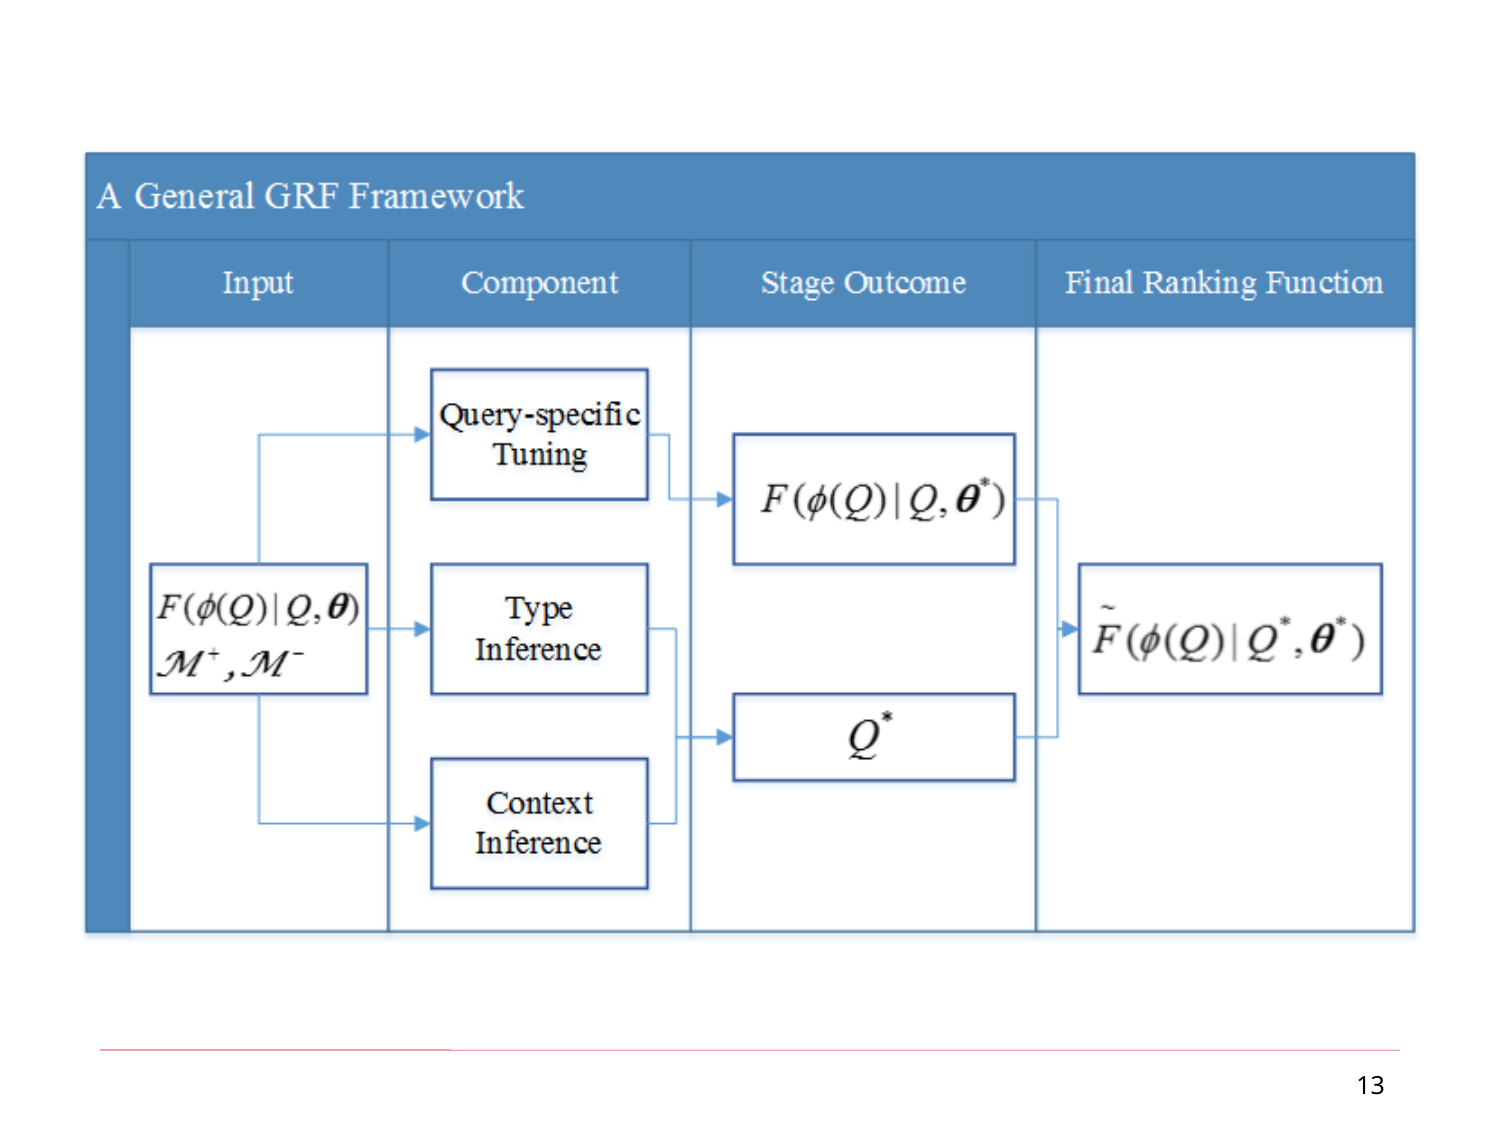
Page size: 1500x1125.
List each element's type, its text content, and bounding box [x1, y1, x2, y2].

slide_number 13 [1074, 1061, 1400, 1125]
picture [74, 149, 1426, 947]
